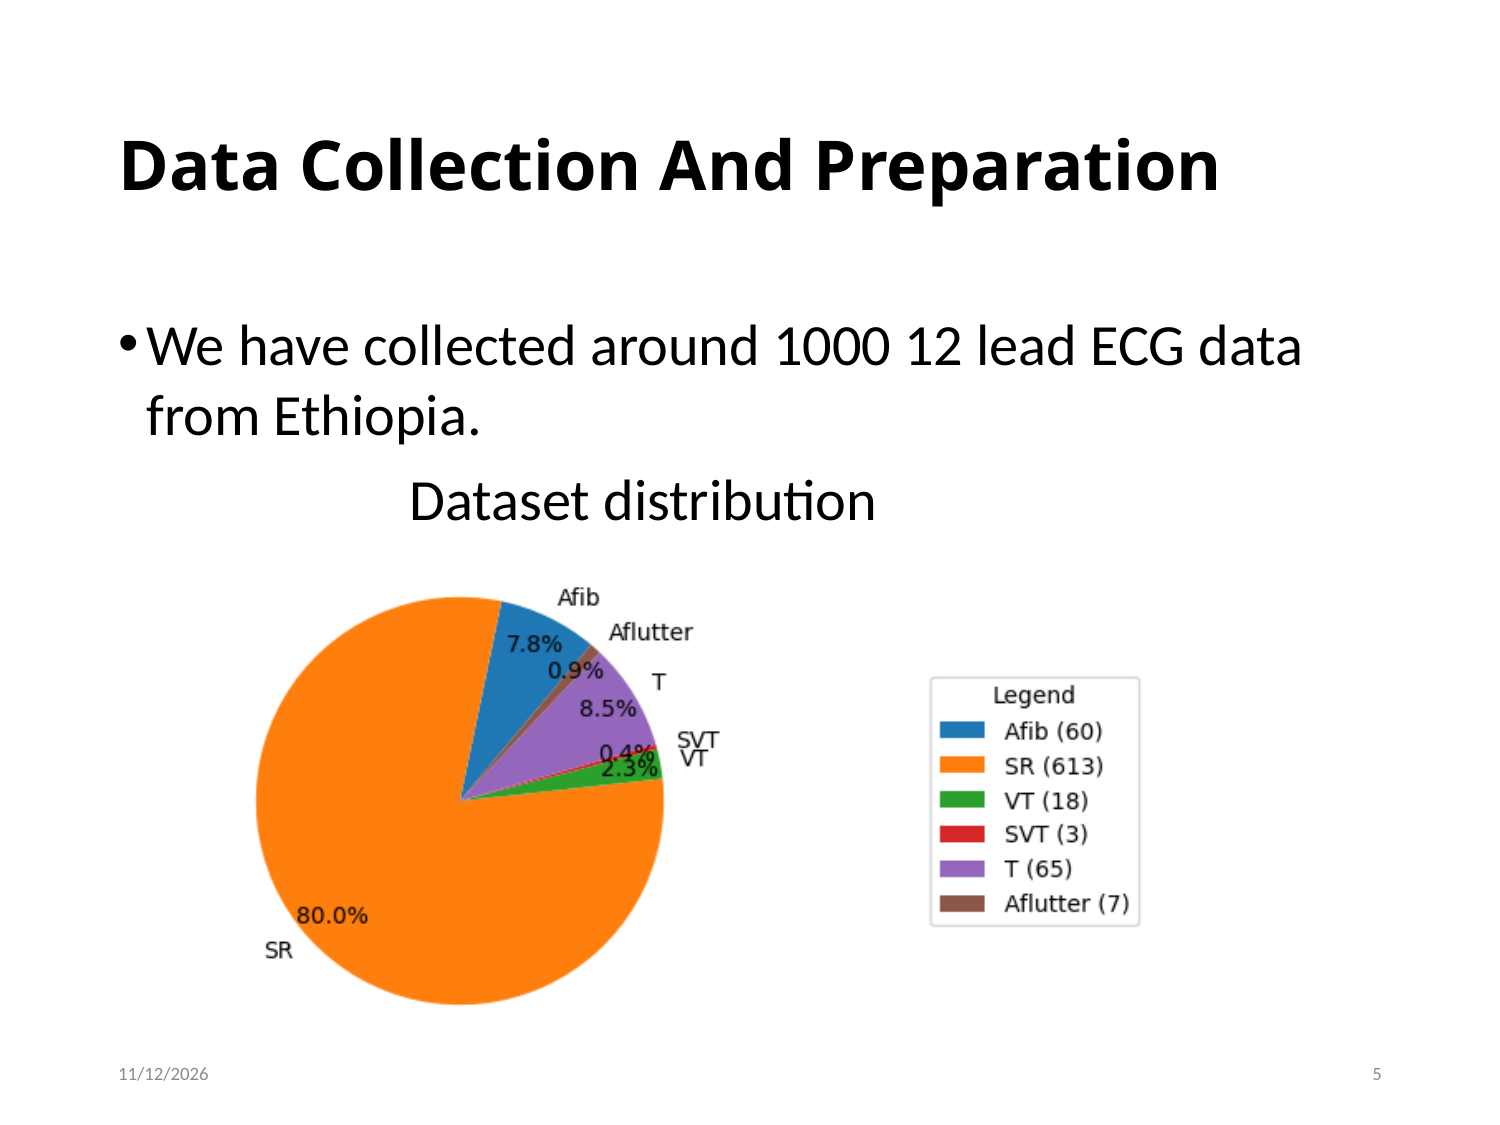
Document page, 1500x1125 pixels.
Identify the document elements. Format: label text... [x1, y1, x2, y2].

title Data Collection And Preparation [103, 59, 1397, 278]
slide_number 5 [1059, 1042, 1397, 1103]
list We have collected around 1000 12 lead ECG data from Ethiopia. Dataset distribution [103, 299, 1397, 1014]
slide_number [103, 1042, 441, 1103]
picture [197, 543, 1177, 1043]
